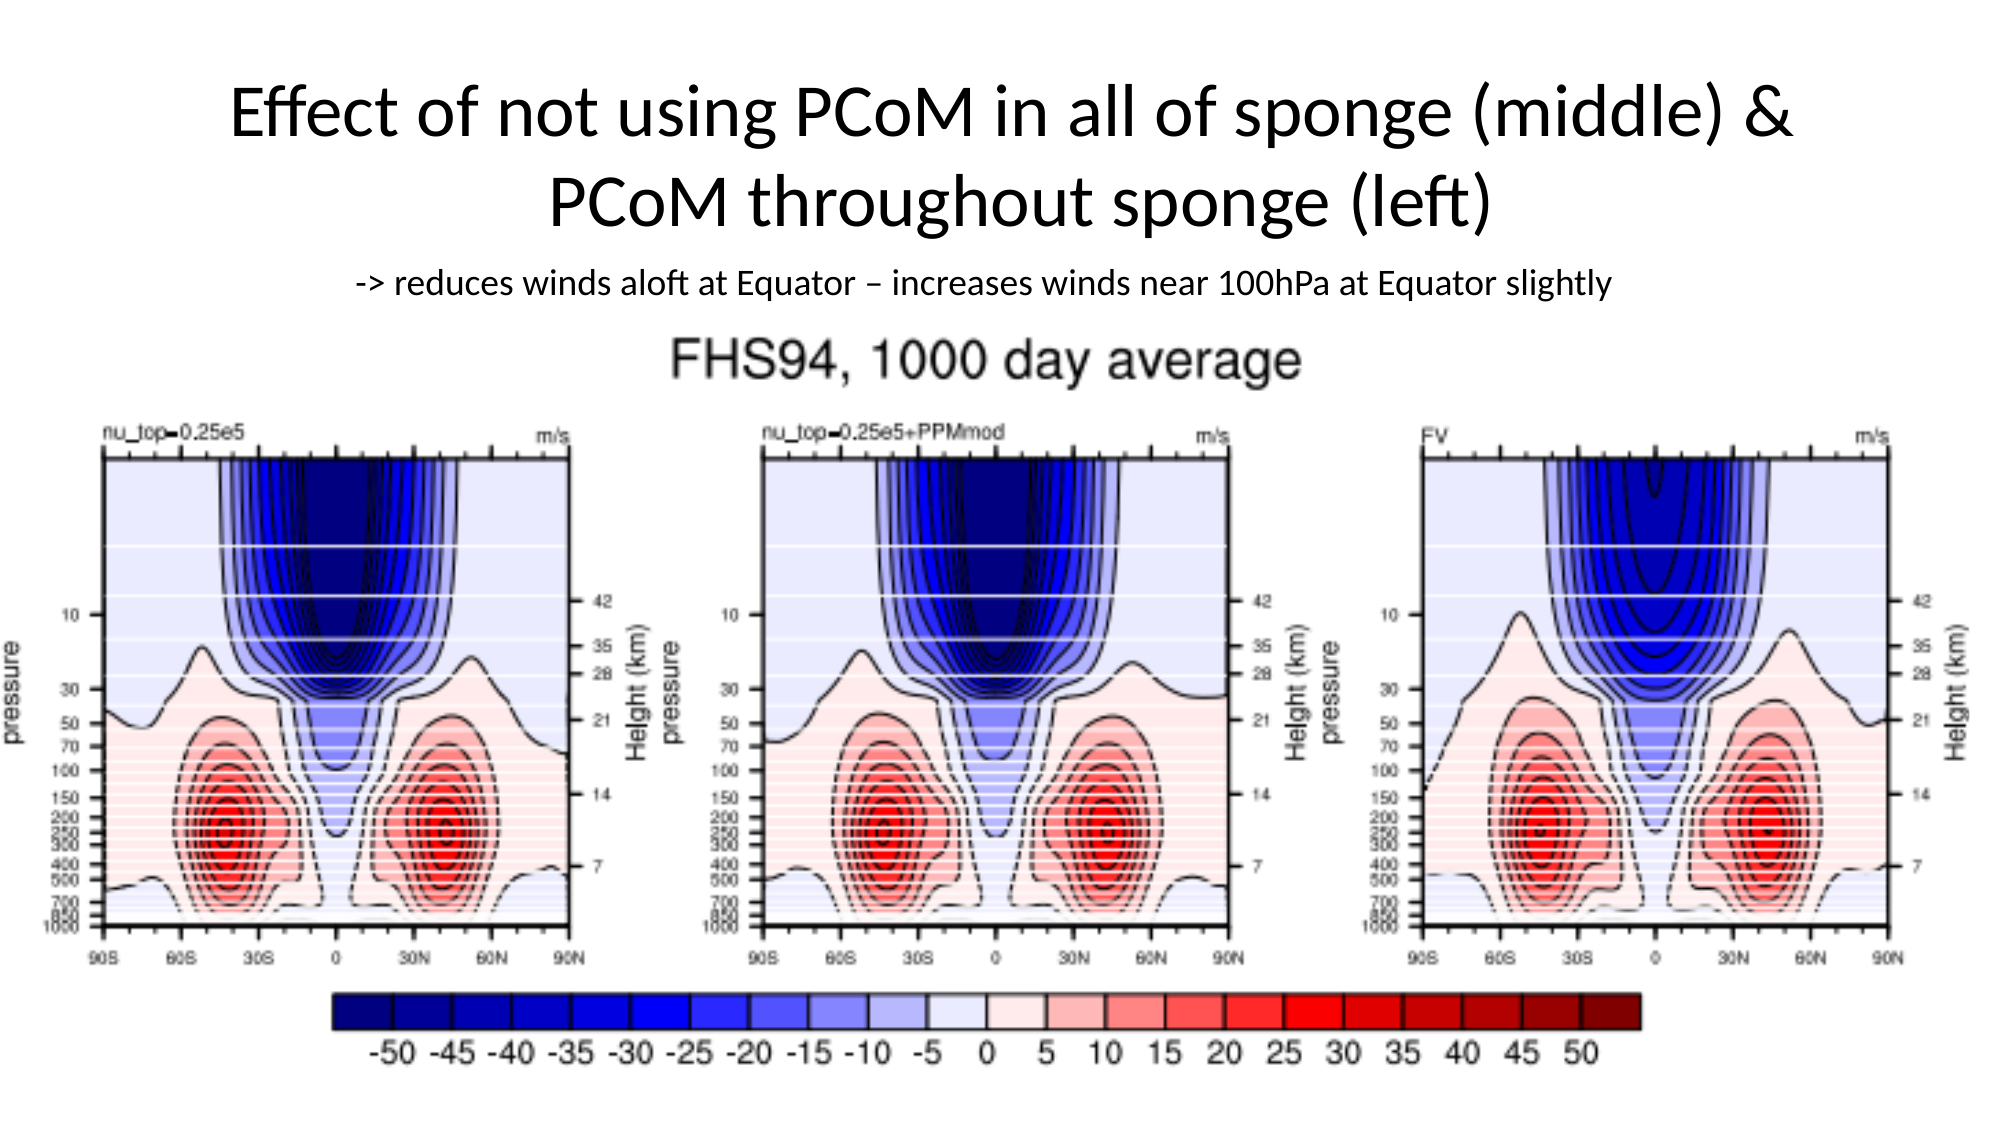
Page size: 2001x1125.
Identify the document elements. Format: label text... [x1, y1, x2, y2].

text_box Effect of not using PCoM in all of sponge (middle) & PCoM throughout sponge (left) [214, 54, 1829, 249]
picture [0, 333, 1970, 1068]
text_box -> reduces winds aloft at Equator – increases winds near 100hPa at Equator slightly [340, 250, 1629, 311]
